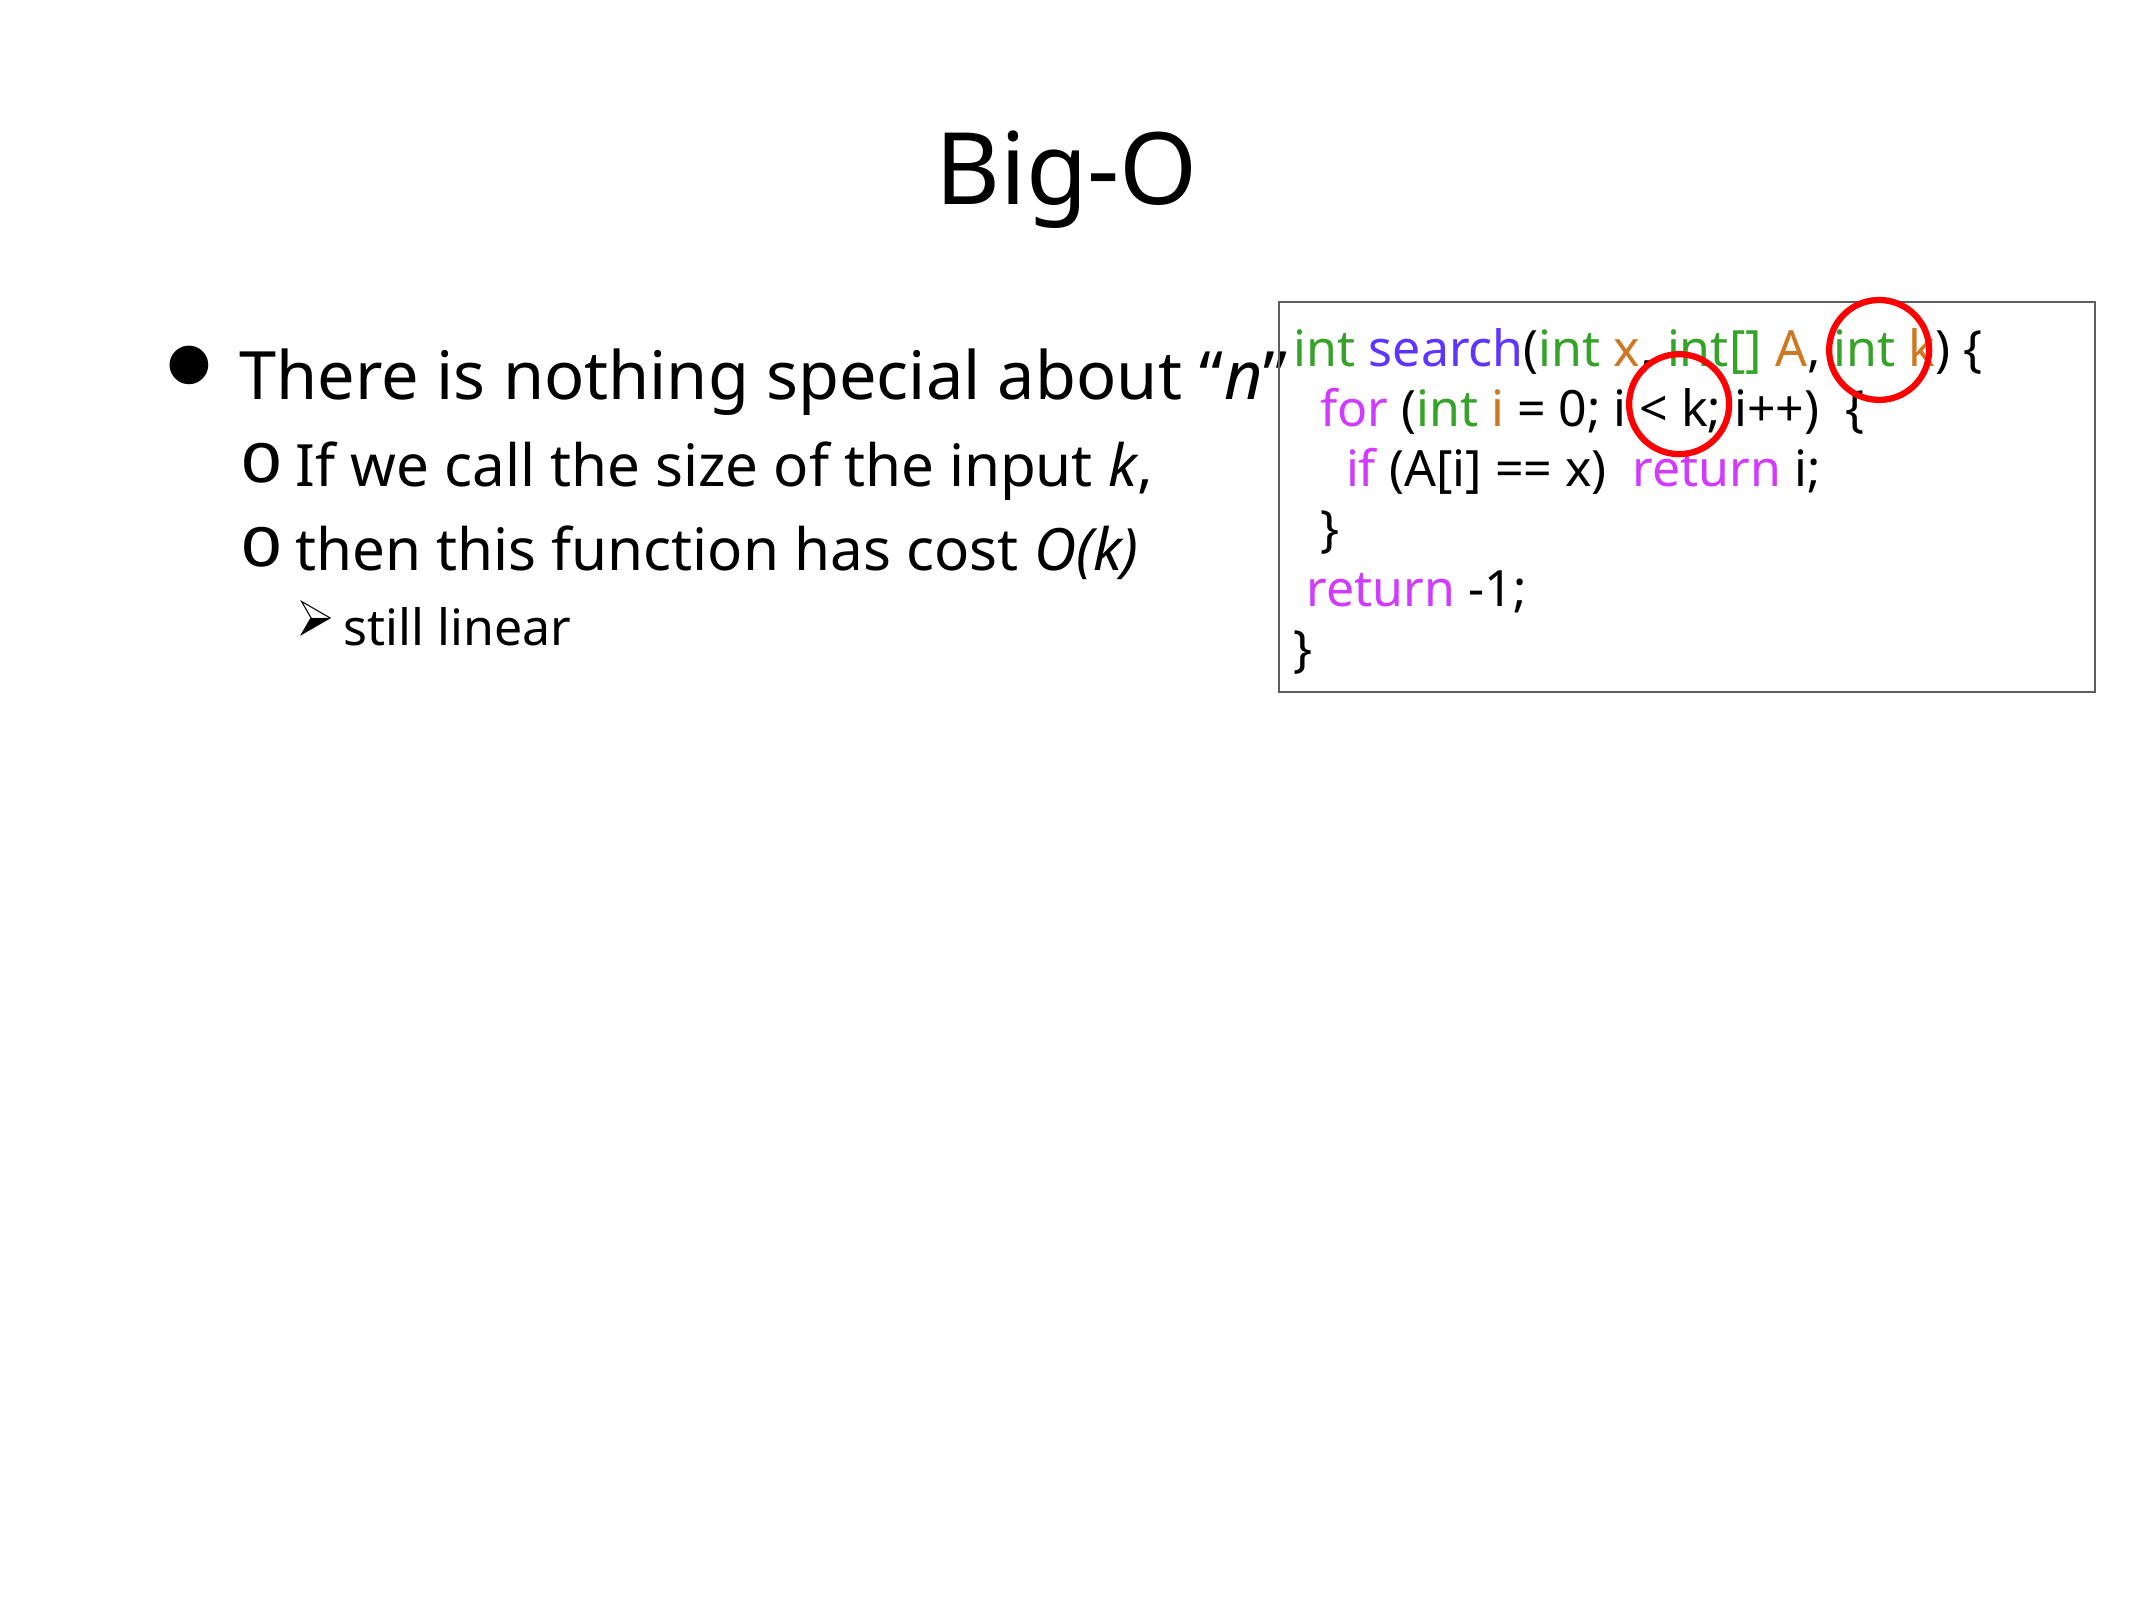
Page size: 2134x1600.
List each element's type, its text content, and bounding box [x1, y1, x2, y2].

text_box int search(int x, int[] A, int k) { for (int i = 0; i < k; i++) { if (A[i] == x) return i; } return -1; } [1279, 301, 2096, 692]
text_box [1829, 300, 1930, 400]
text_box [1629, 354, 1730, 455]
title Big-O [155, 41, 1978, 289]
list There is nothing special about “n” If we call the size of the input k, then this function has cost O(k) still linear [155, 324, 1978, 1457]
